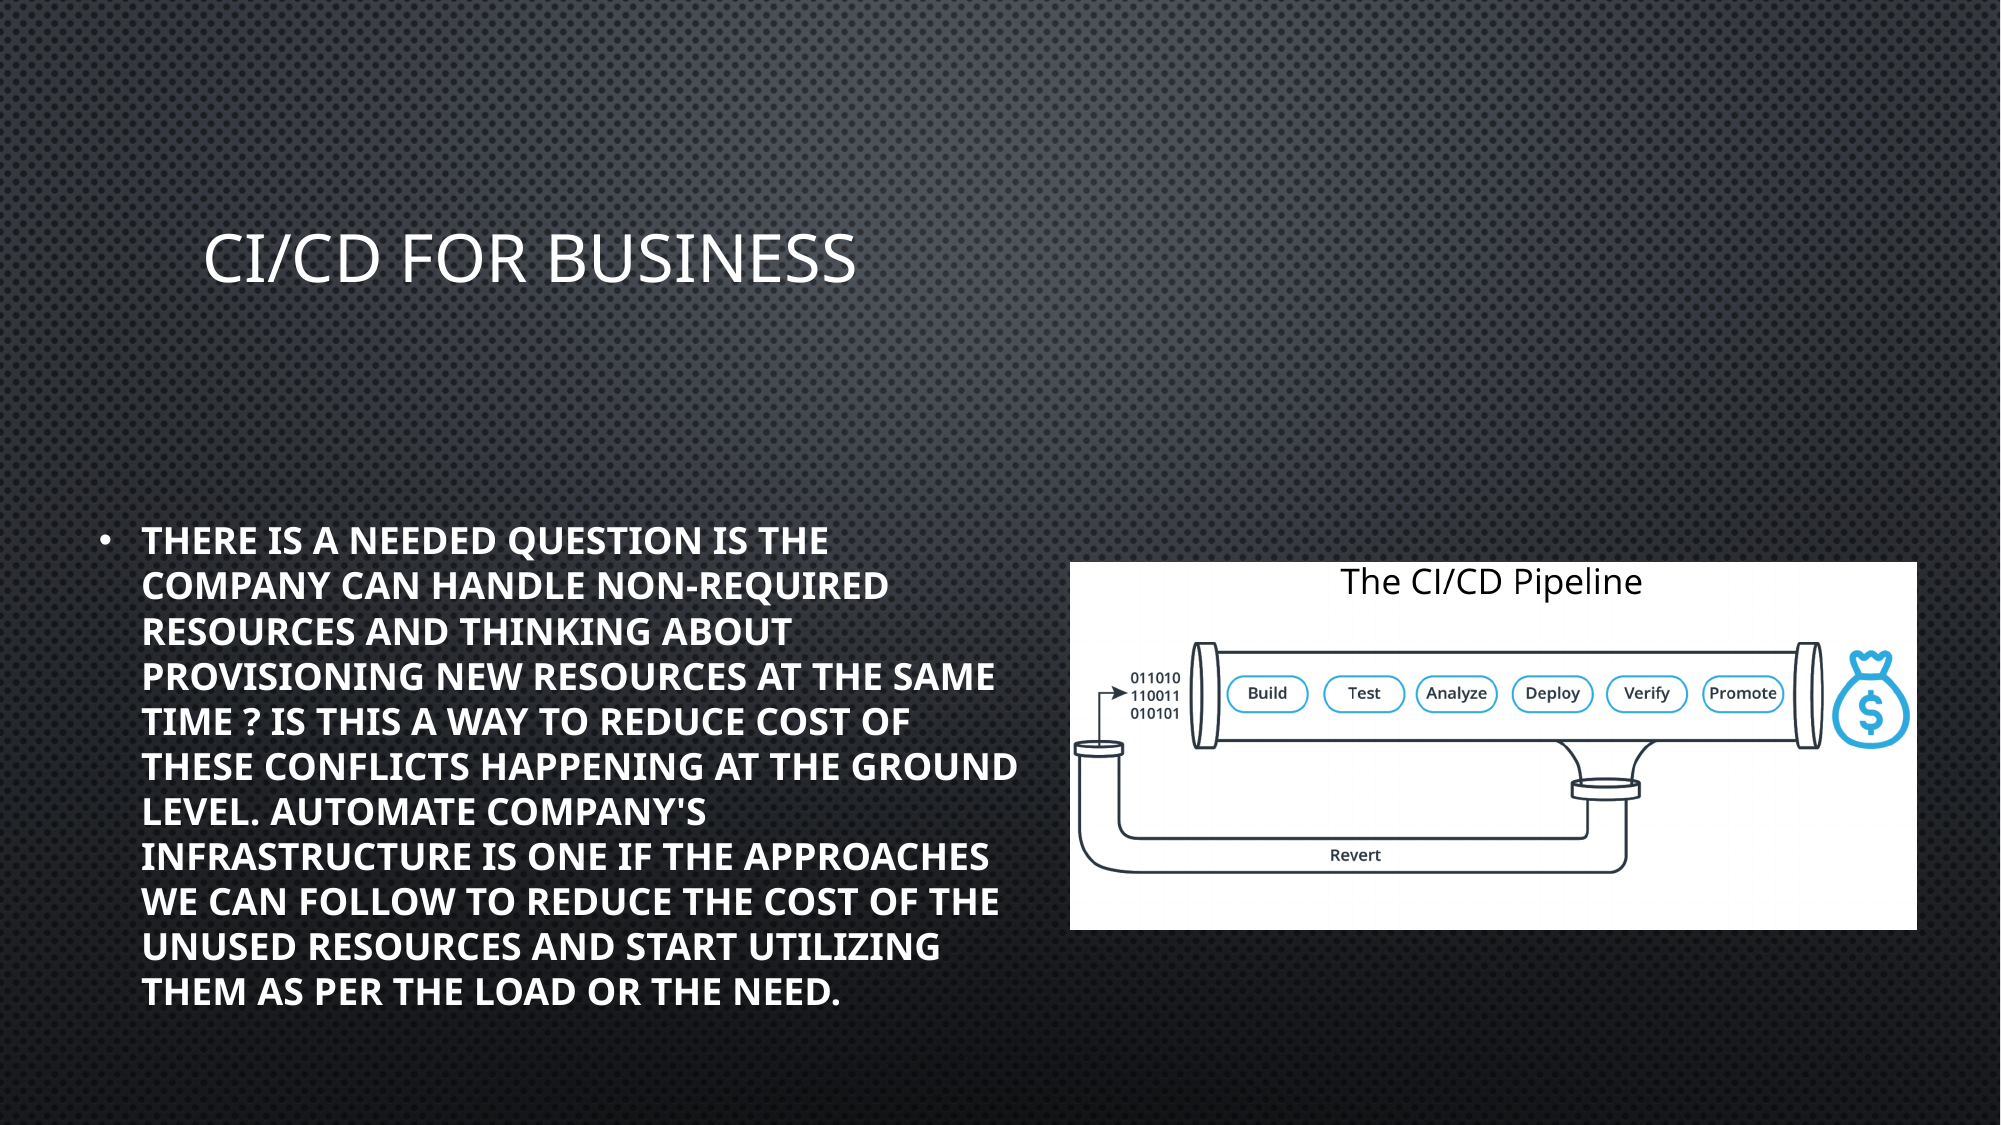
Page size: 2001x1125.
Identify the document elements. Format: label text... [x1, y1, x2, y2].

picture [1069, 562, 1917, 930]
title CI/CD for business [187, 99, 1813, 413]
list There is a needed question Is the company can handle non-required resources and thinking about provisioning new resources at the same time ? Is this a way to reduce cost of these conflicts happening at the ground level. Automate company's infrastructure is one if the approaches we can follow to reduce the cost of the unused resources and start utilizing them as per the load or the need. [83, 509, 1045, 1025]
